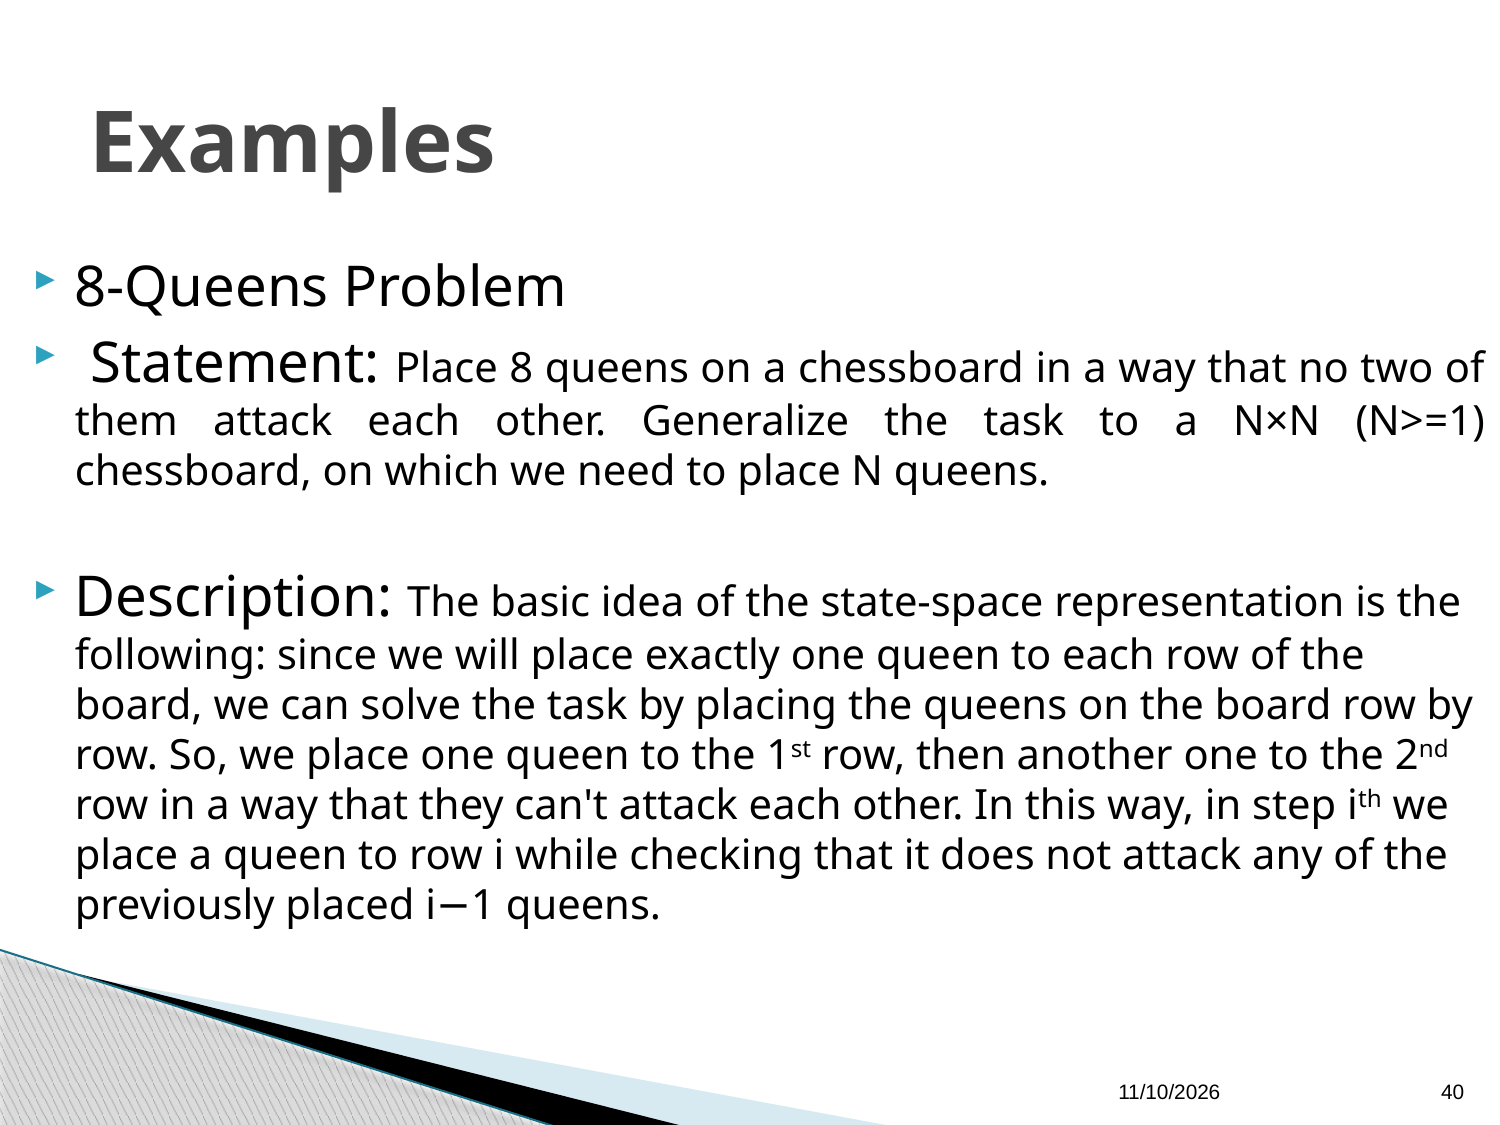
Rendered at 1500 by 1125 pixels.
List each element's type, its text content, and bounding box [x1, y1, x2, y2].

slide_number 40 [1418, 1051, 1479, 1112]
list 8-Queens Problem Statement: Place 8 queens on a chessboard in a way that no two of them attack each other. Generalize the task to a N×N (N>=1) chessboard, on which we need to place N queens. Description: The basic idea of the state-space representation is the following: since we will place exactly one queen to each row of the board, we can solve the task by placing the queens on the board row by row. So, we place one queen to the 1st row, then another one to the 2nd row in a way that they can't attack each other. In this way, in step ith we place a queen to row i while checking that it does not attack any of the previously placed i−1 queens. [0, 242, 1500, 1125]
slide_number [1103, 1051, 1418, 1112]
title Examples [75, 45, 1425, 233]
